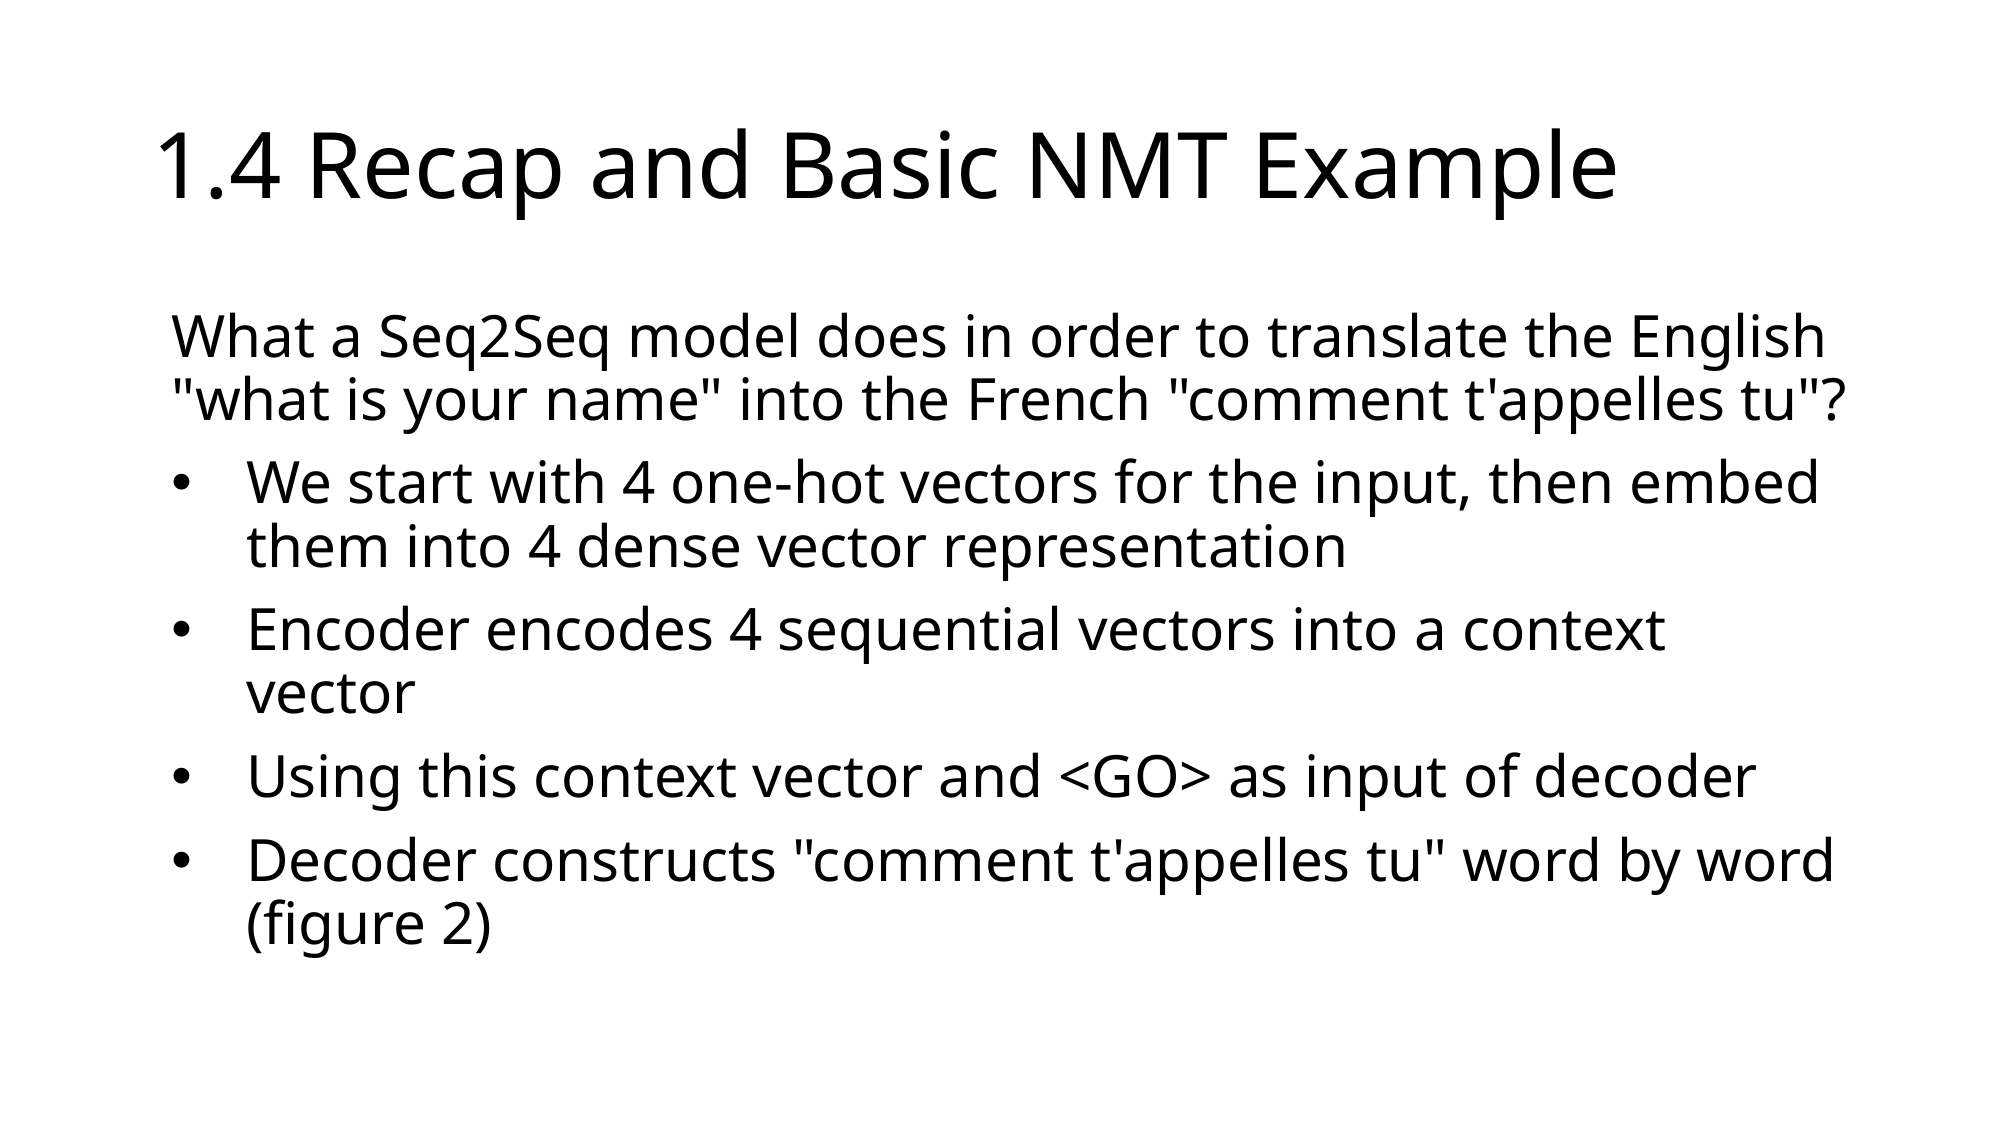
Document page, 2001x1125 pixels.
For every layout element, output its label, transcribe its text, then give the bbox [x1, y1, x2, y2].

list What a Seq2Seq model does in order to translate the English "what is your name" into the French "comment t'appelles tu"? We start with 4 one-hot vectors for the input, then embed them into 4 dense vector representation Encoder encodes 4 sequential vectors into a context vector Using this context vector and <GO> as input of decoder Decoder constructs "comment t'appelles tu" word by word (figure 2) [137, 299, 1863, 1014]
title 1.4 Recap and Basic NMT Example [137, 59, 1863, 278]
